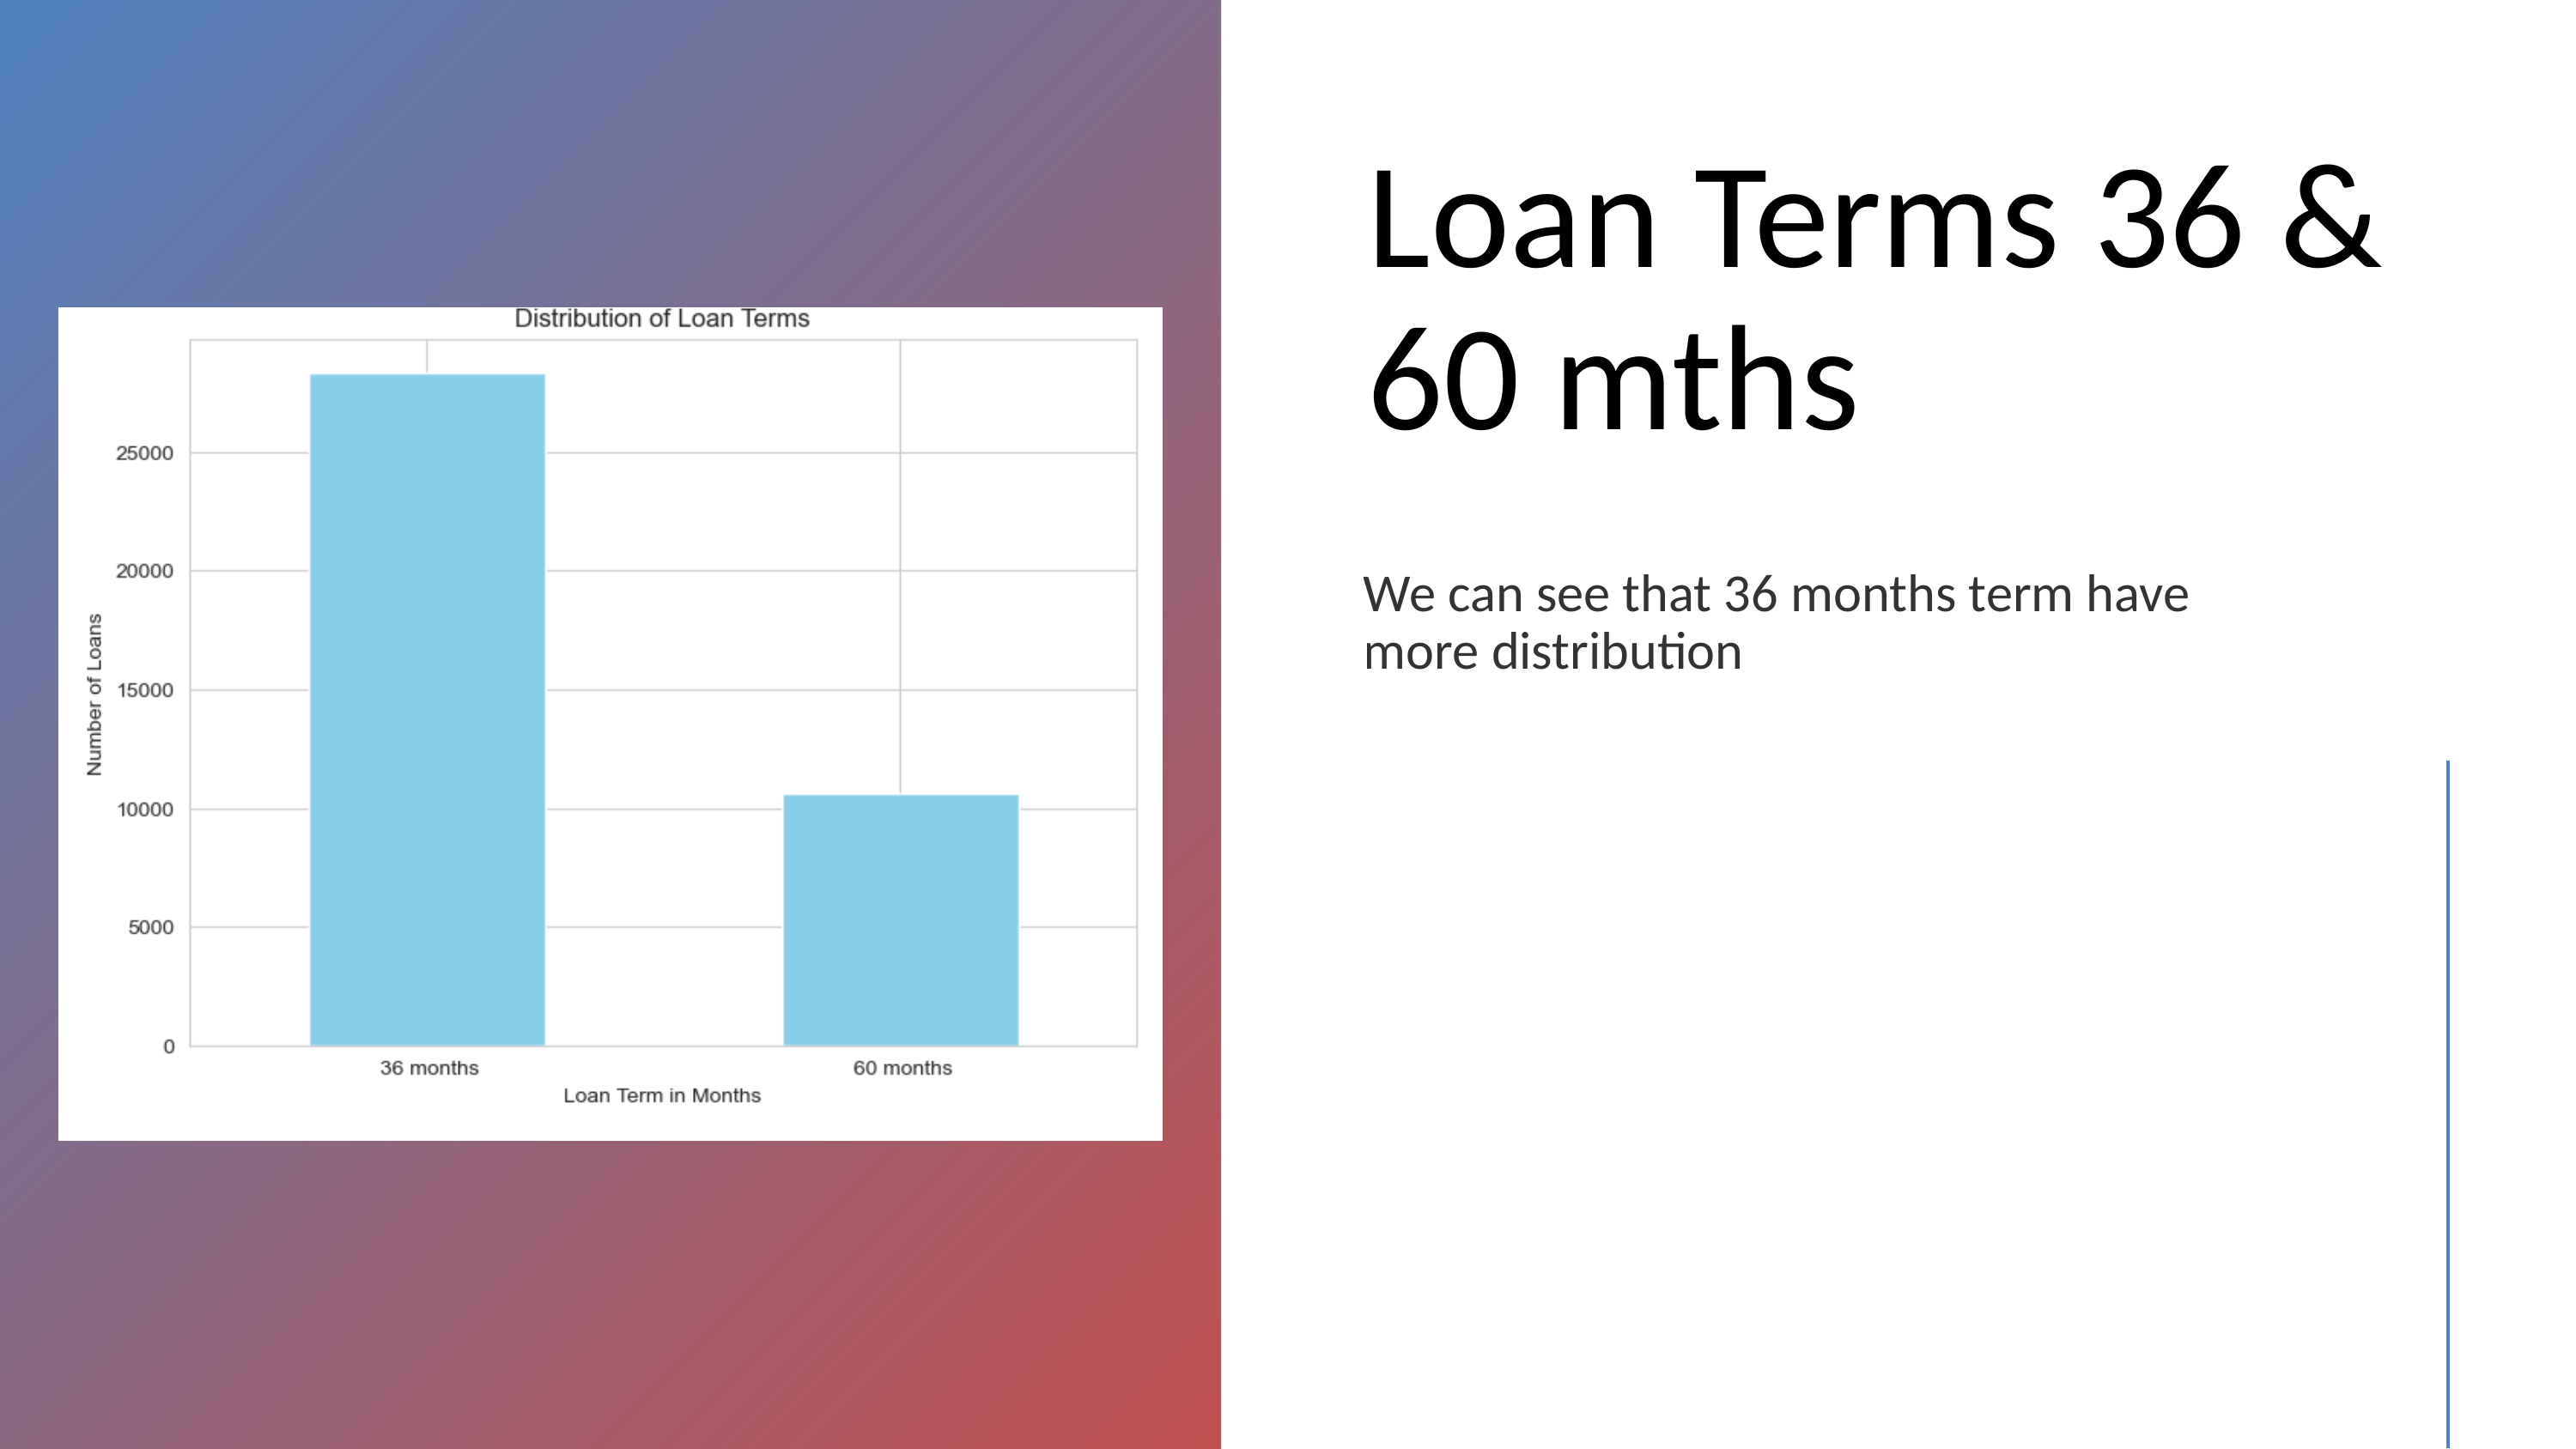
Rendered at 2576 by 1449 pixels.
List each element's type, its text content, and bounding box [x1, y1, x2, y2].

text_box Loan Terms 36 & 60 mths [1354, 106, 2415, 469]
picture [58, 307, 1163, 1141]
text_box We can see that 36 months term have more distribution [1350, 559, 2288, 1343]
text_box [0, 0, 1223, 1449]
text_box [1223, 0, 2576, 1449]
